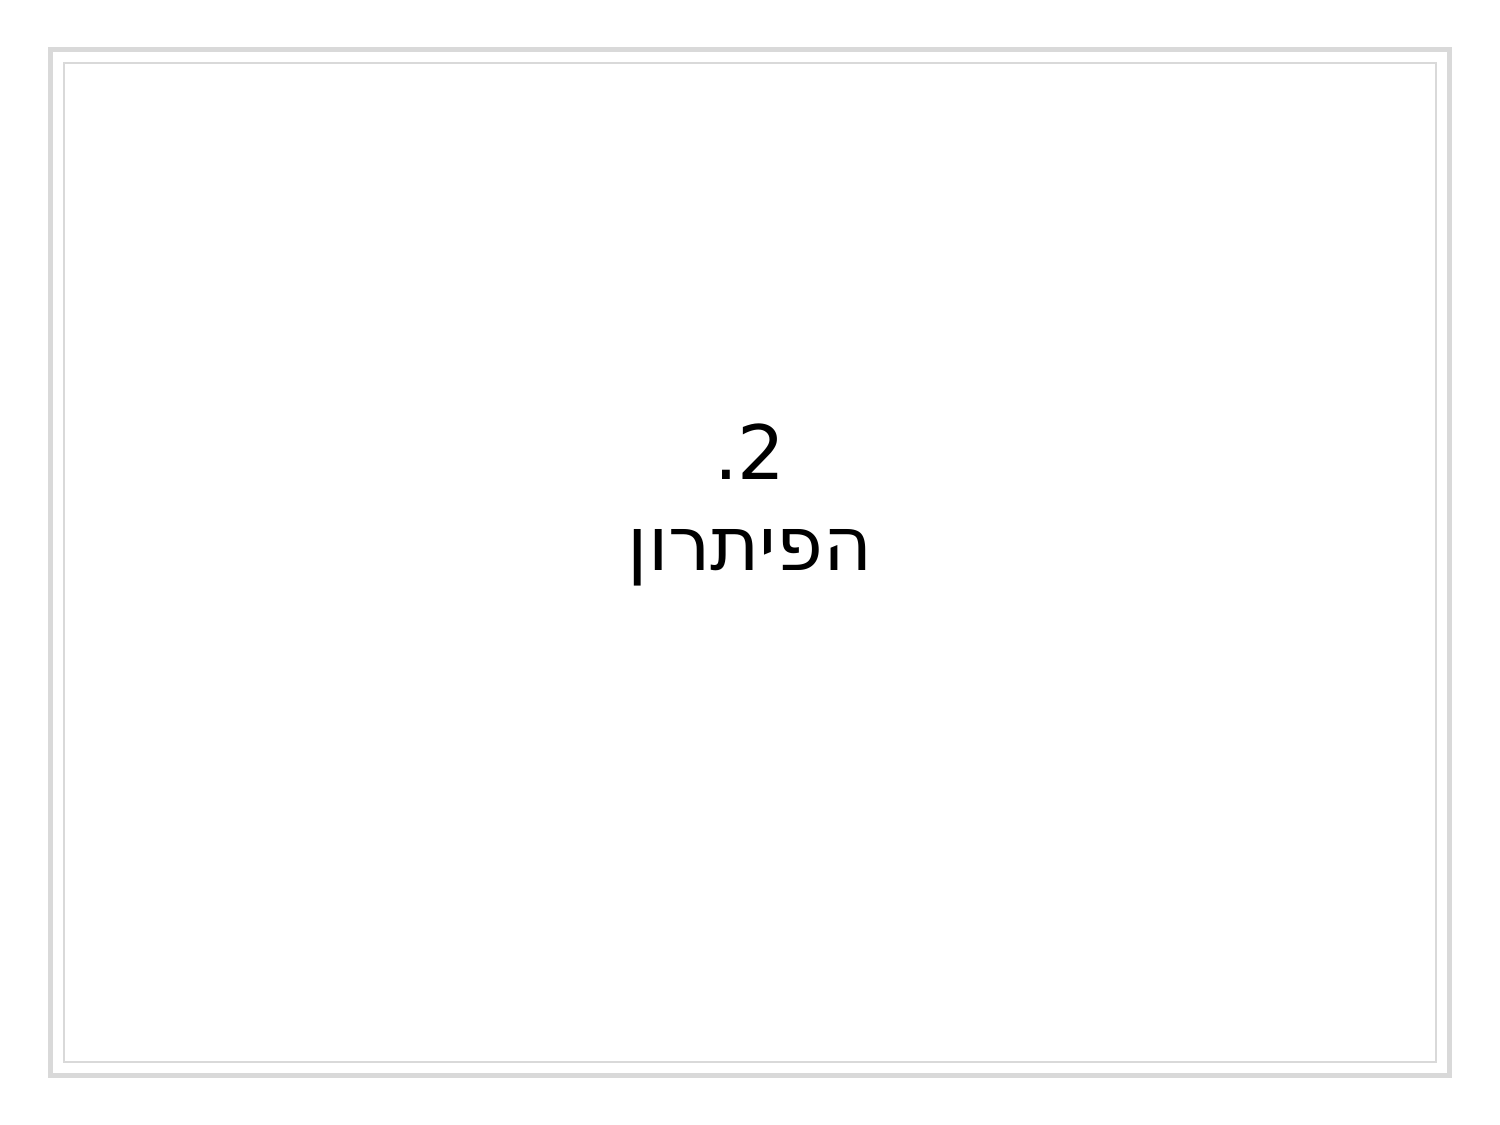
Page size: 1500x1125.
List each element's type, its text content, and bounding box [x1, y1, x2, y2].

title 2. הפיתרון [265, 346, 1235, 600]
